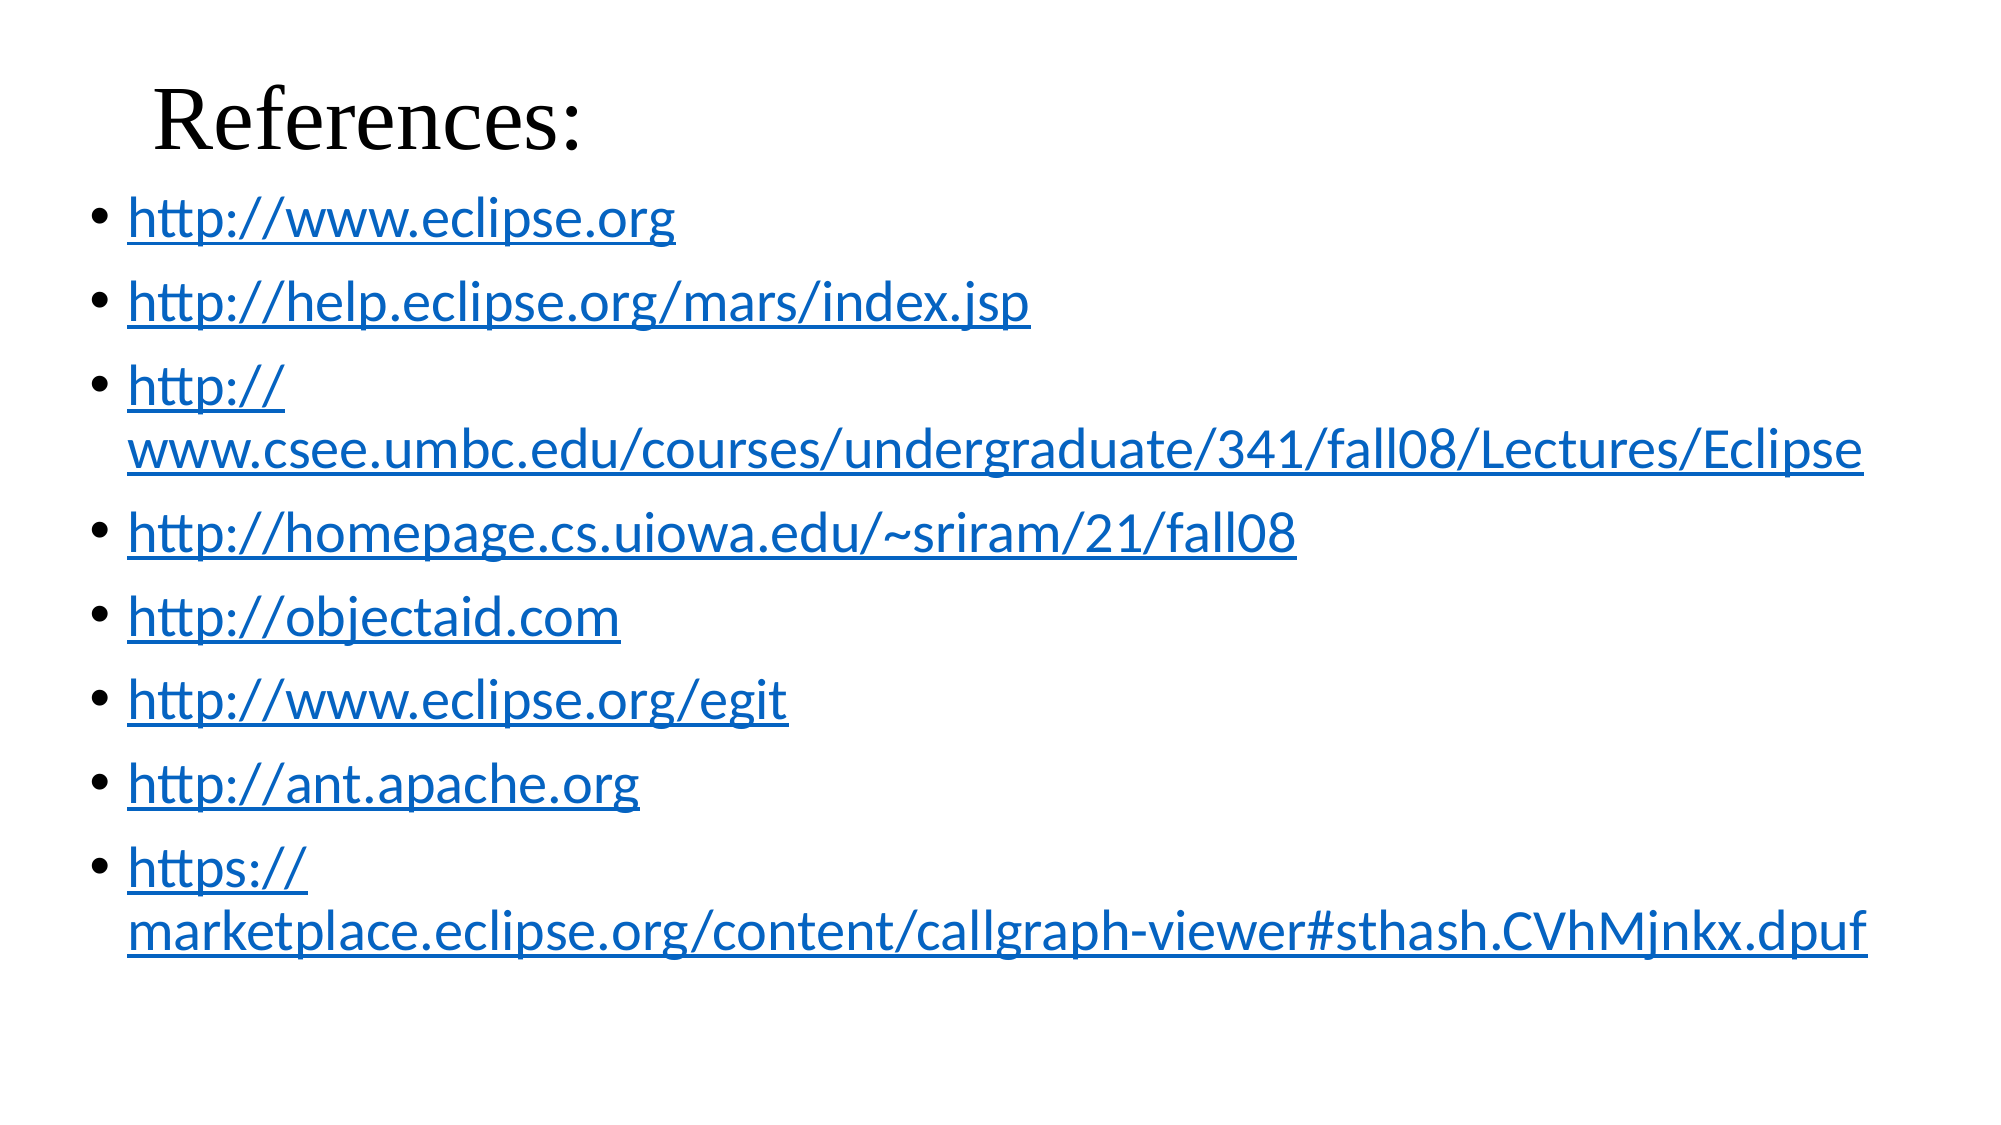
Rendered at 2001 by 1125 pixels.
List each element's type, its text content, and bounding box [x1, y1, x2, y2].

title References: [137, 59, 1863, 179]
list http://www.eclipse.org http://help.eclipse.org/mars/index.jsp http://www.csee.umbc.edu/courses/undergraduate/341/fall08/Lectures/Eclipse http://homepage.cs.uiowa.edu/~sriram/21/fall08 http://objectaid.com http://www.eclipse.org/egit http://ant.apache.org https://marketplace.eclipse.org/content/callgraph-viewer#sthash.CVhMjnkx.dpuf [74, 179, 1920, 1065]
